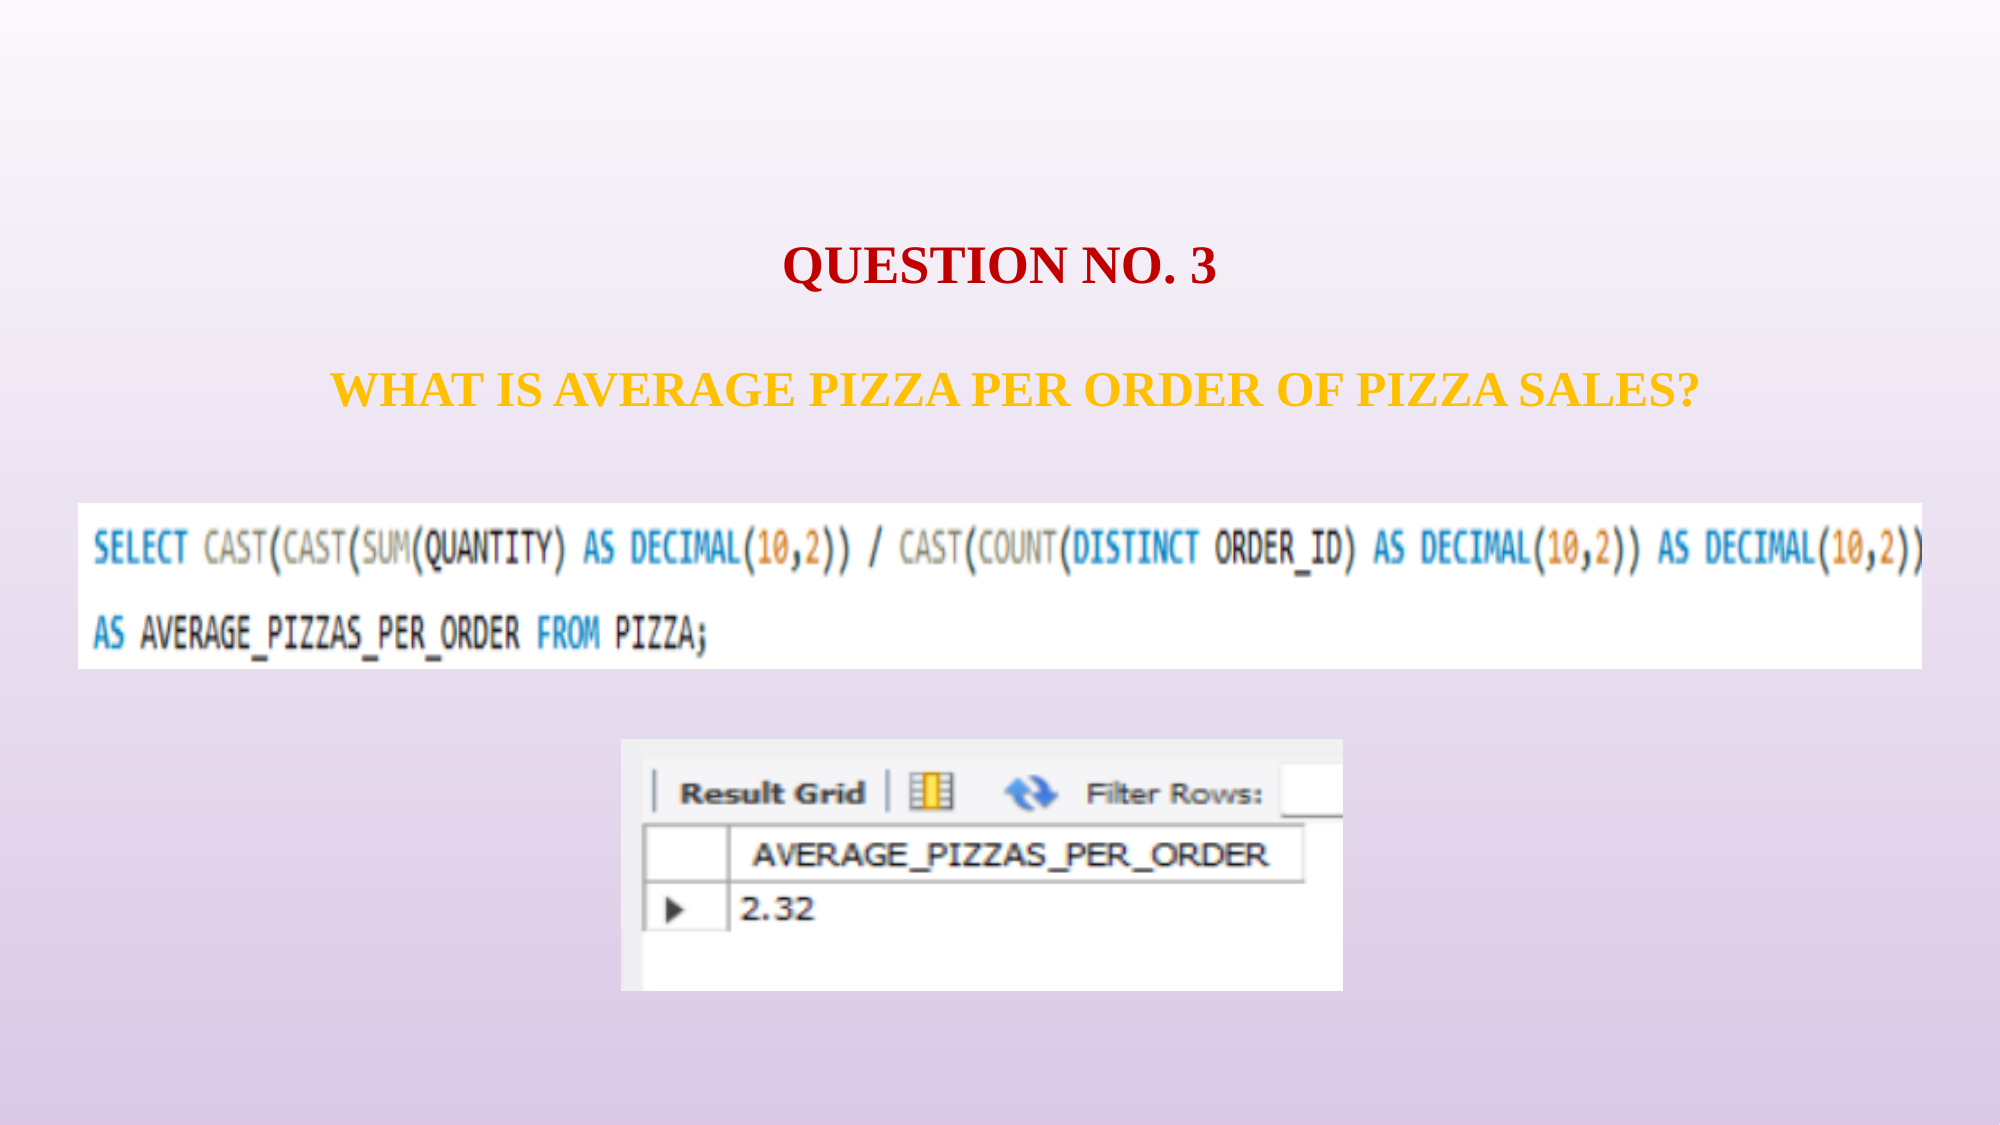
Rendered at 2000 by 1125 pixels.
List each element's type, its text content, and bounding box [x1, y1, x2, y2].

picture [621, 739, 1343, 991]
text_box QUESTION NO. 3 [550, 208, 1387, 303]
text_box WHAT IS AVERAGE PIZZA PER ORDER OF PIZZA SALES? [314, 355, 1804, 451]
picture [78, 503, 1922, 669]
